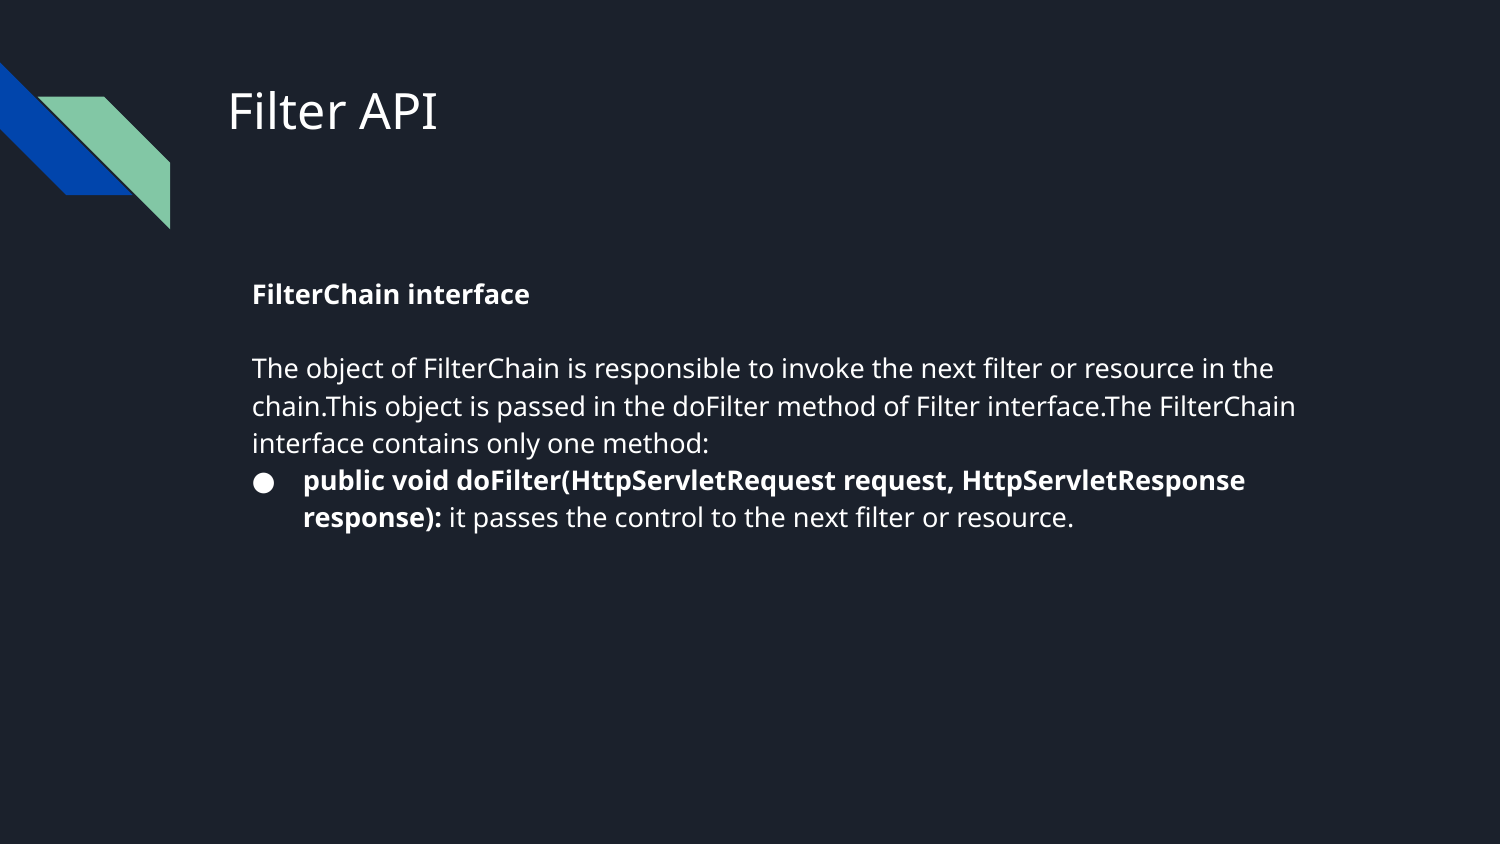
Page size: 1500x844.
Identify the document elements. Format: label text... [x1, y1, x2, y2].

title Filter API [212, 64, 1368, 215]
list FilterChain interface The object of FilterChain is responsible to invoke the next filter or resource in the chain.This object is passed in the doFilter method of Filter interface.The FilterChain interface contains only one method: public void doFilter(HttpServletRequest request, HttpServletResponse response): it passes the control to the next filter or resource. [212, 257, 1368, 735]
